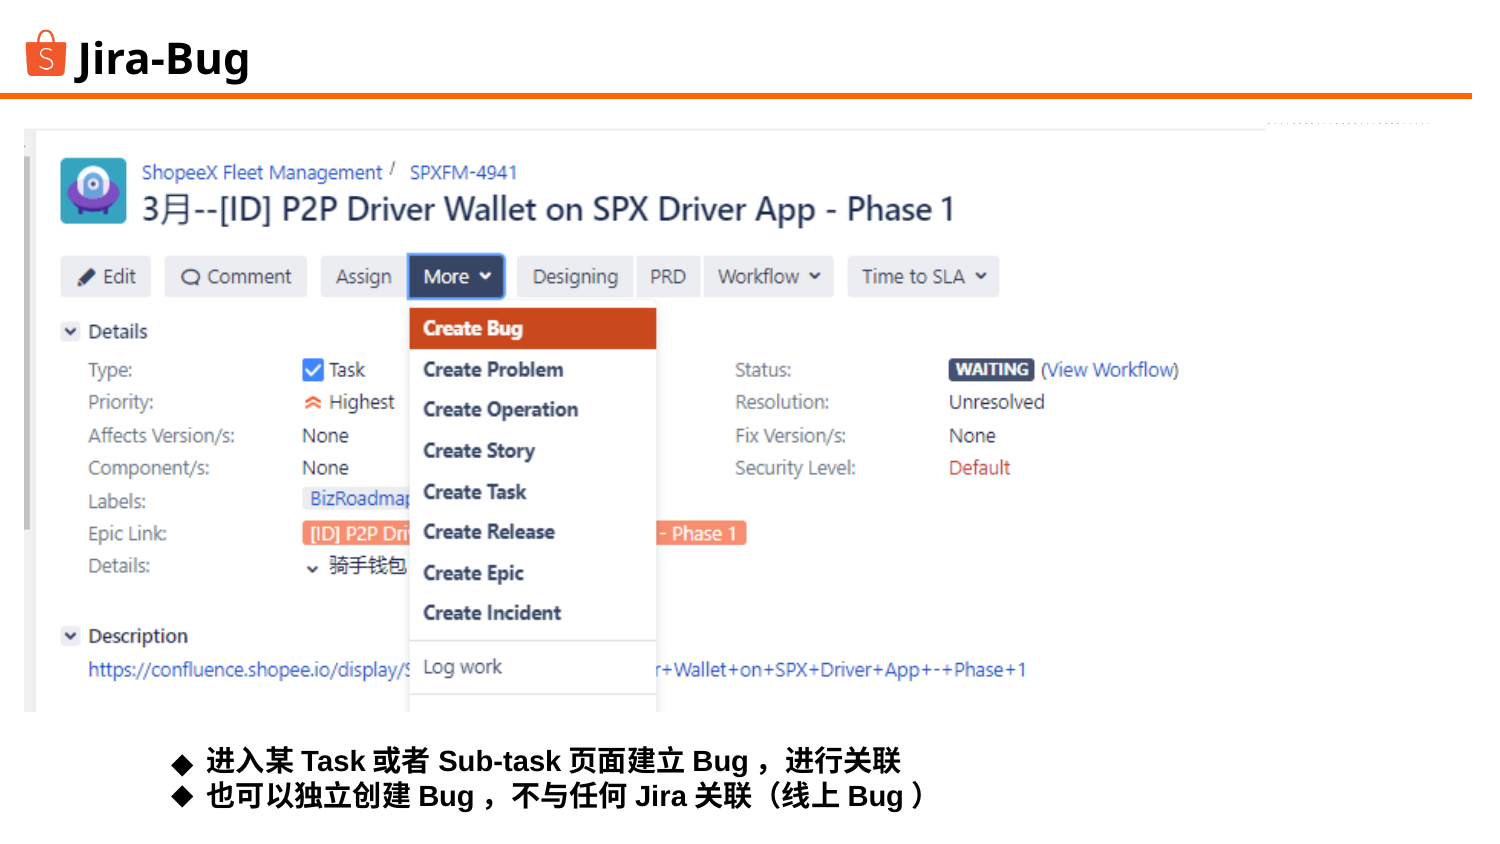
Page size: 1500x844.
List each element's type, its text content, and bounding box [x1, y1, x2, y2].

title Jira-Bug [72, 21, 1470, 99]
picture [24, 122, 1266, 713]
picture [21, 27, 71, 78]
text_box 进入某Task或者Sub-task页面建立Bug，进行关联 也可以独立创建Bug，不与任何Jira关联（线上Bug） [165, 736, 958, 825]
